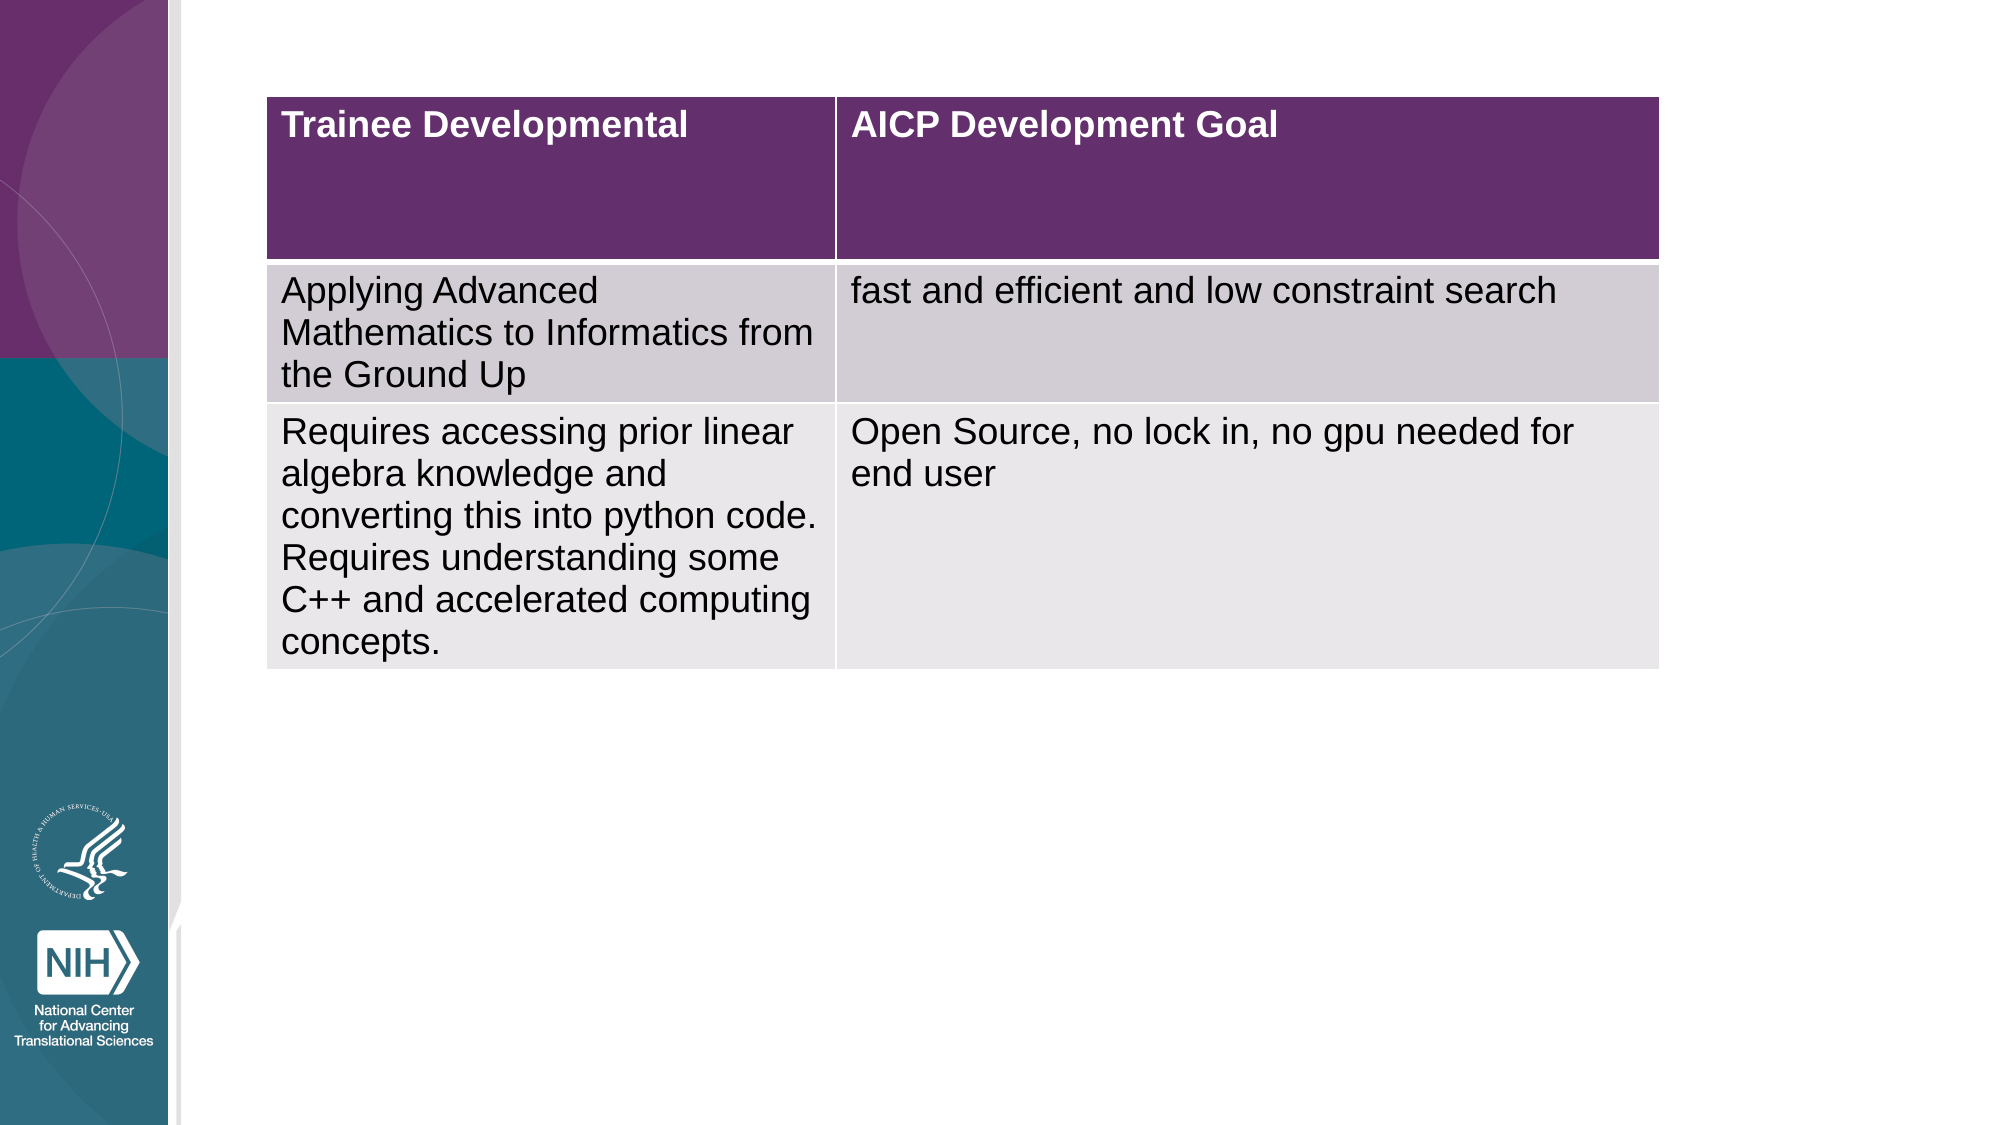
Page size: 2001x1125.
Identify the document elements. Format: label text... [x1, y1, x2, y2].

table_cell Open Source, no lock in, no gpu needed for end user [837, 404, 1659, 669]
table_cell Requires accessing prior linear algebra knowledge and converting this into python code. Requires understanding some C++ and accelerated computing concepts. [267, 404, 835, 669]
table_cell Applying Advanced Mathematics to Informatics from the Ground Up [267, 265, 835, 402]
table_header Trainee Developmental [267, 97, 835, 259]
picture [0, 0, 2000, 1125]
table_cell fast and efficient and low constraint search [837, 265, 1659, 402]
table_header AICP Development Goal [837, 97, 1659, 259]
